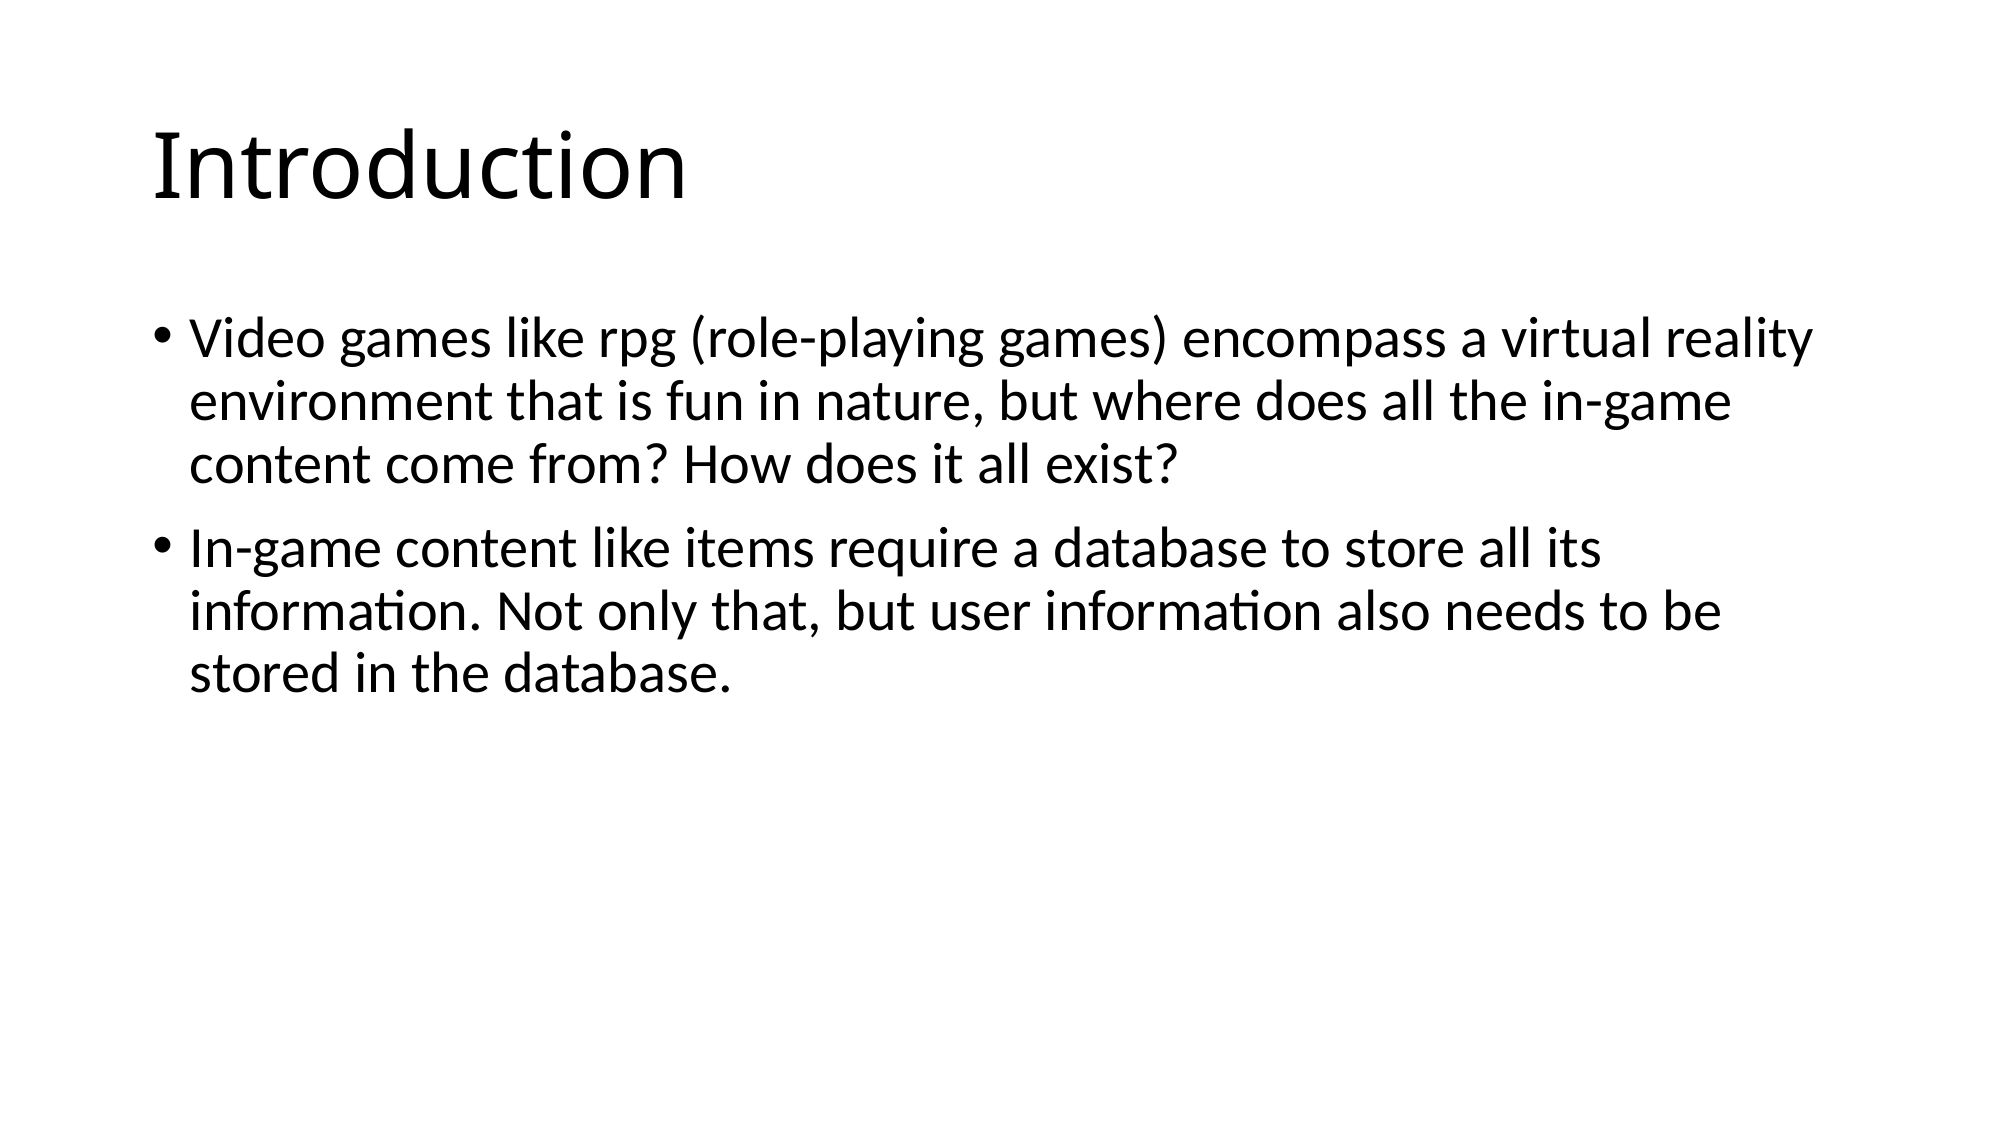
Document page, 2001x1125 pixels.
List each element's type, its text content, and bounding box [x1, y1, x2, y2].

list Video games like rpg (role-playing games) encompass a virtual reality environment that is fun in nature, but where does all the in-game content come from? How does it all exist? In-game content like items require a database to store all its information. Not only that, but user information also needs to be stored in the database. [137, 299, 1863, 1014]
title Introduction [137, 59, 1863, 278]
